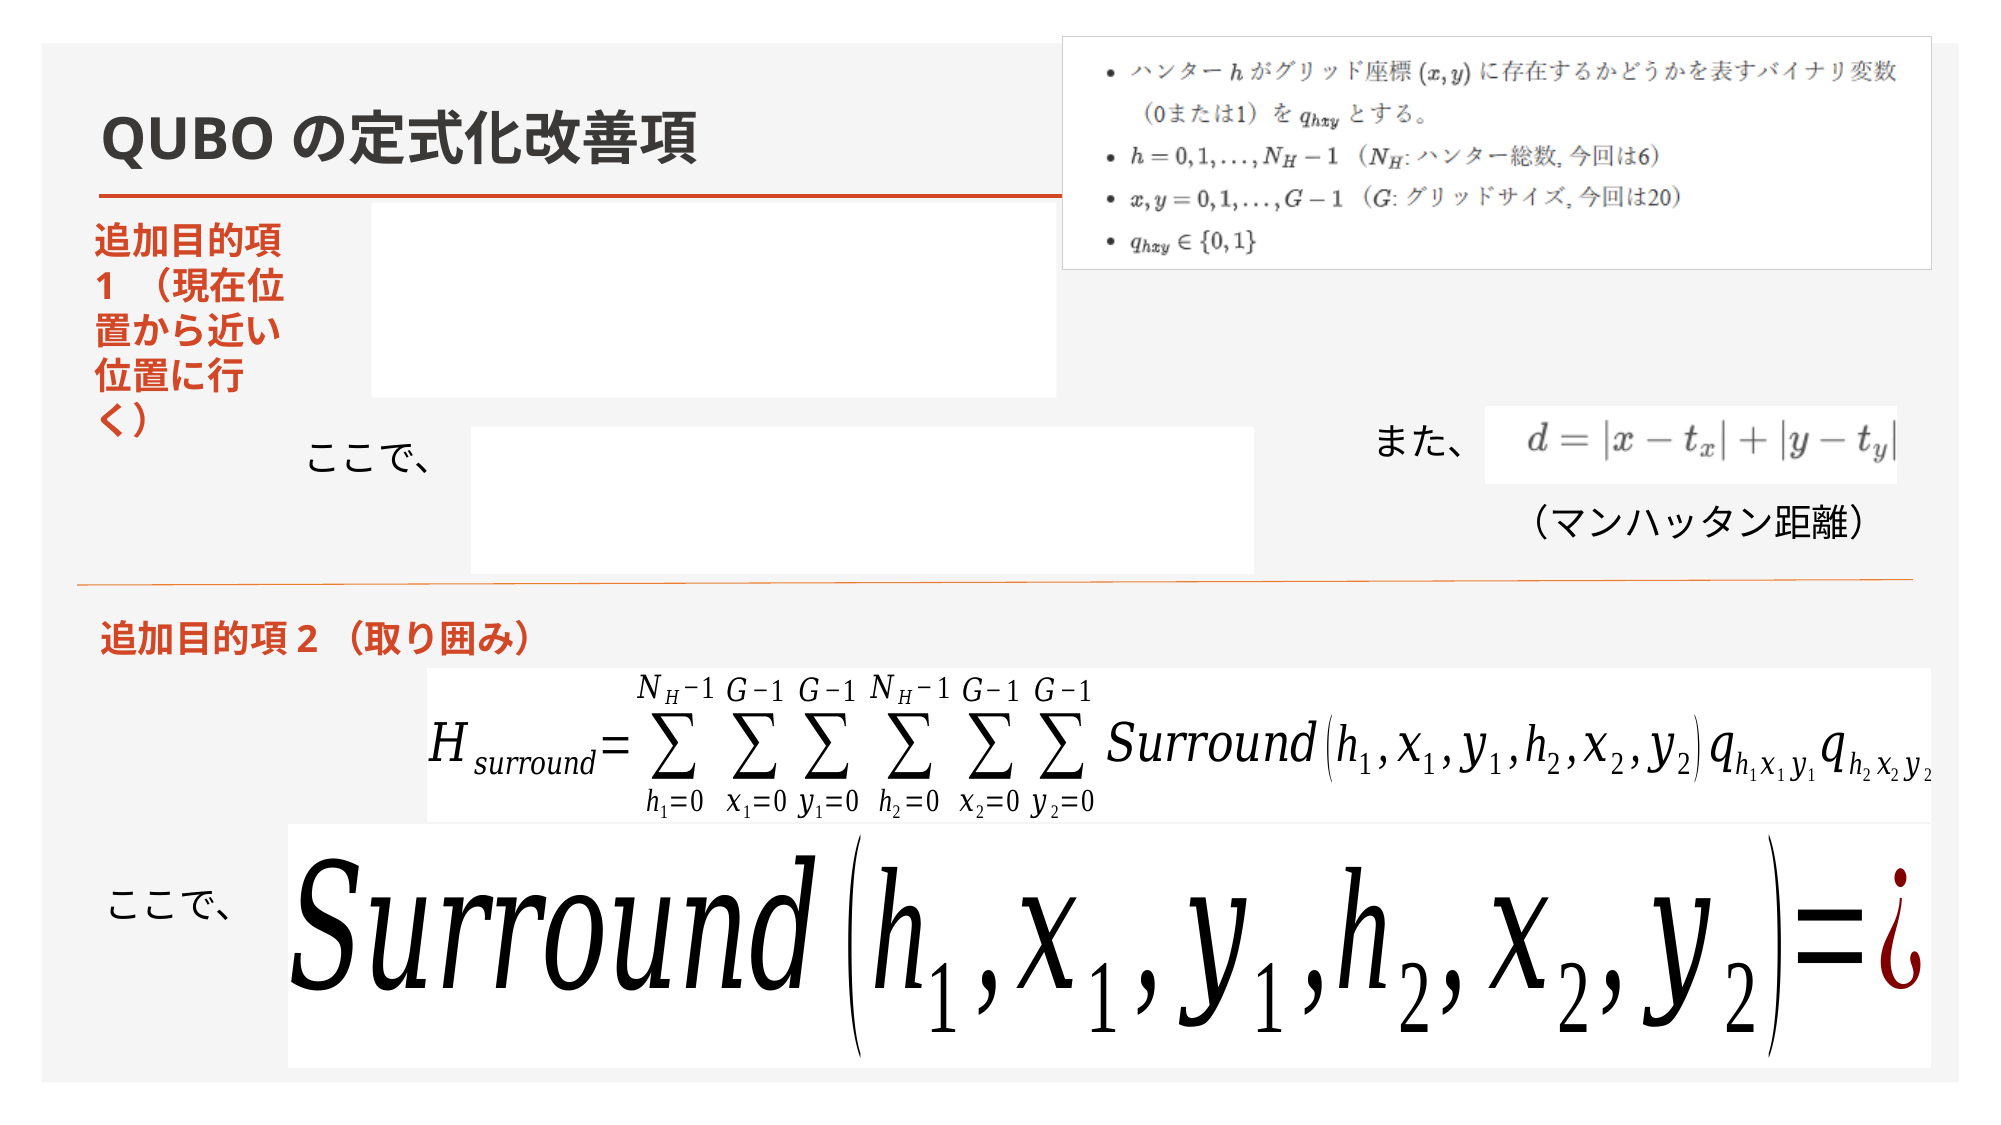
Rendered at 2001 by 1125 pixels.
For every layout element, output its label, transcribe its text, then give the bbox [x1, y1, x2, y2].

title QUBOの定式化改善項 [85, 73, 1062, 179]
text_box ここで、 [89, 873, 256, 933]
text_box 追加目的項1 （現在位置から近い位置に行く） [79, 209, 324, 412]
text_box ここで、 [288, 426, 455, 487]
text_box また、 [1358, 410, 1485, 471]
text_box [77, 579, 1914, 585]
text_box （マンハッタン距離） [1497, 491, 1909, 552]
picture [1485, 406, 1897, 484]
text_box 追加目的項2（取り囲み） [85, 607, 603, 668]
picture [1062, 36, 1932, 270]
